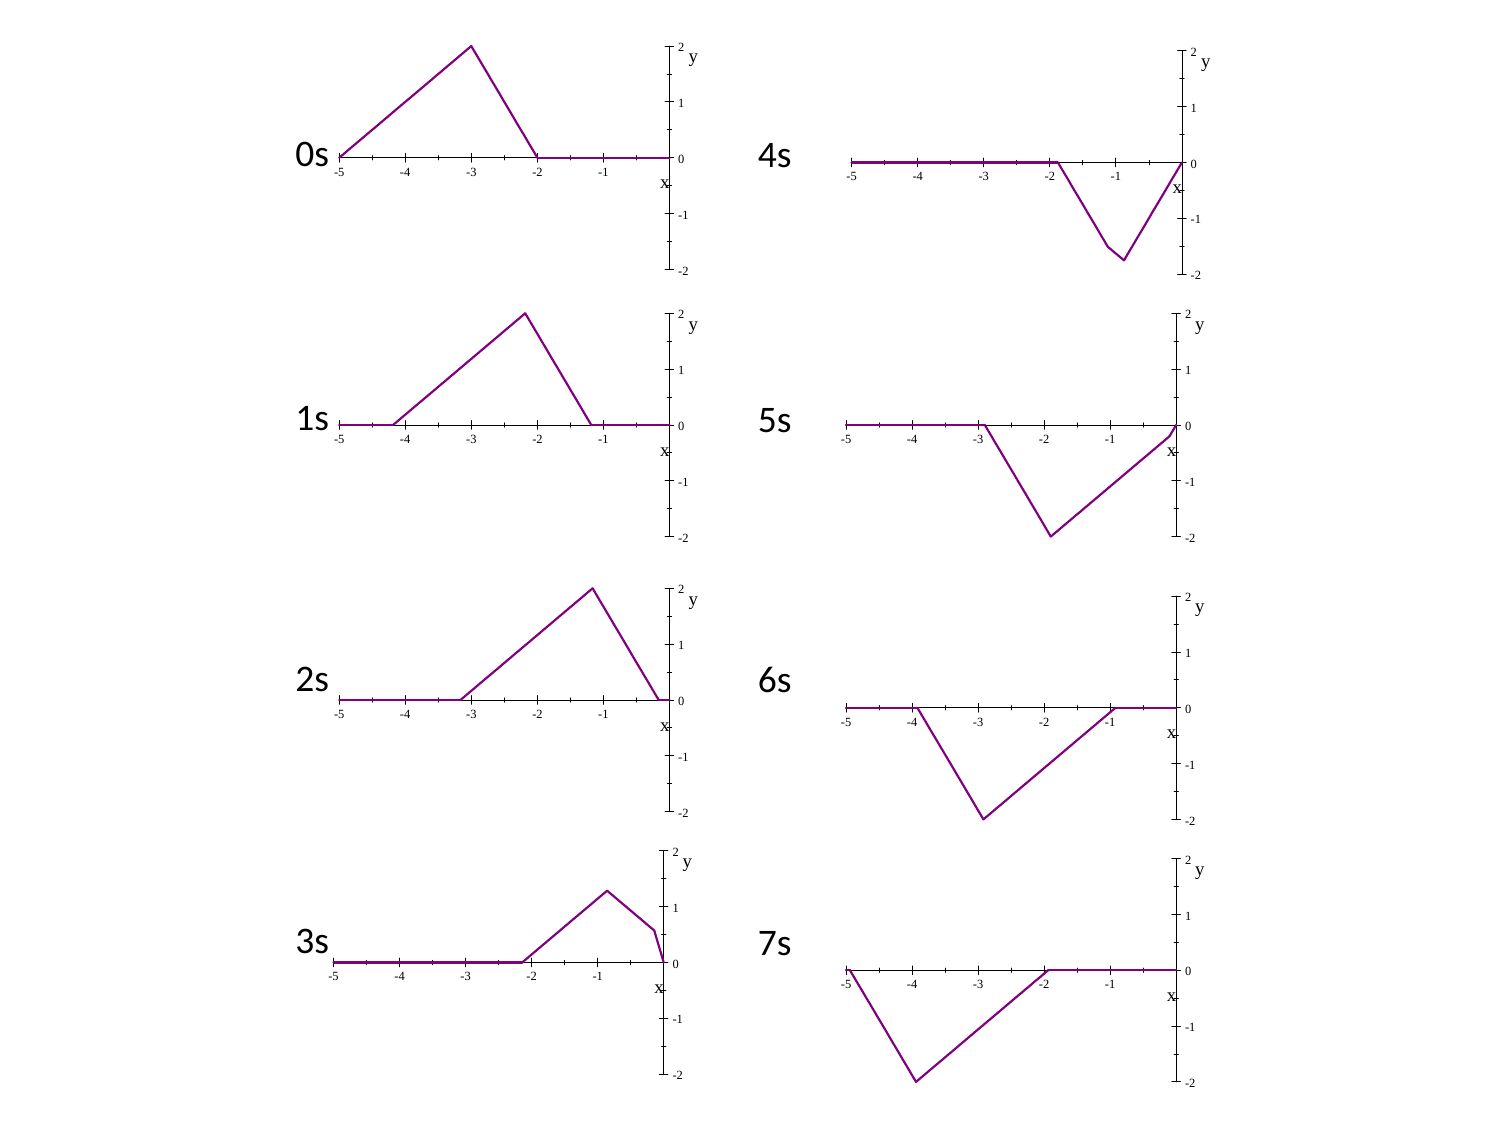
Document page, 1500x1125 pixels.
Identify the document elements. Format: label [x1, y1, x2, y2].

text_box [280, 28, 1220, 1097]
